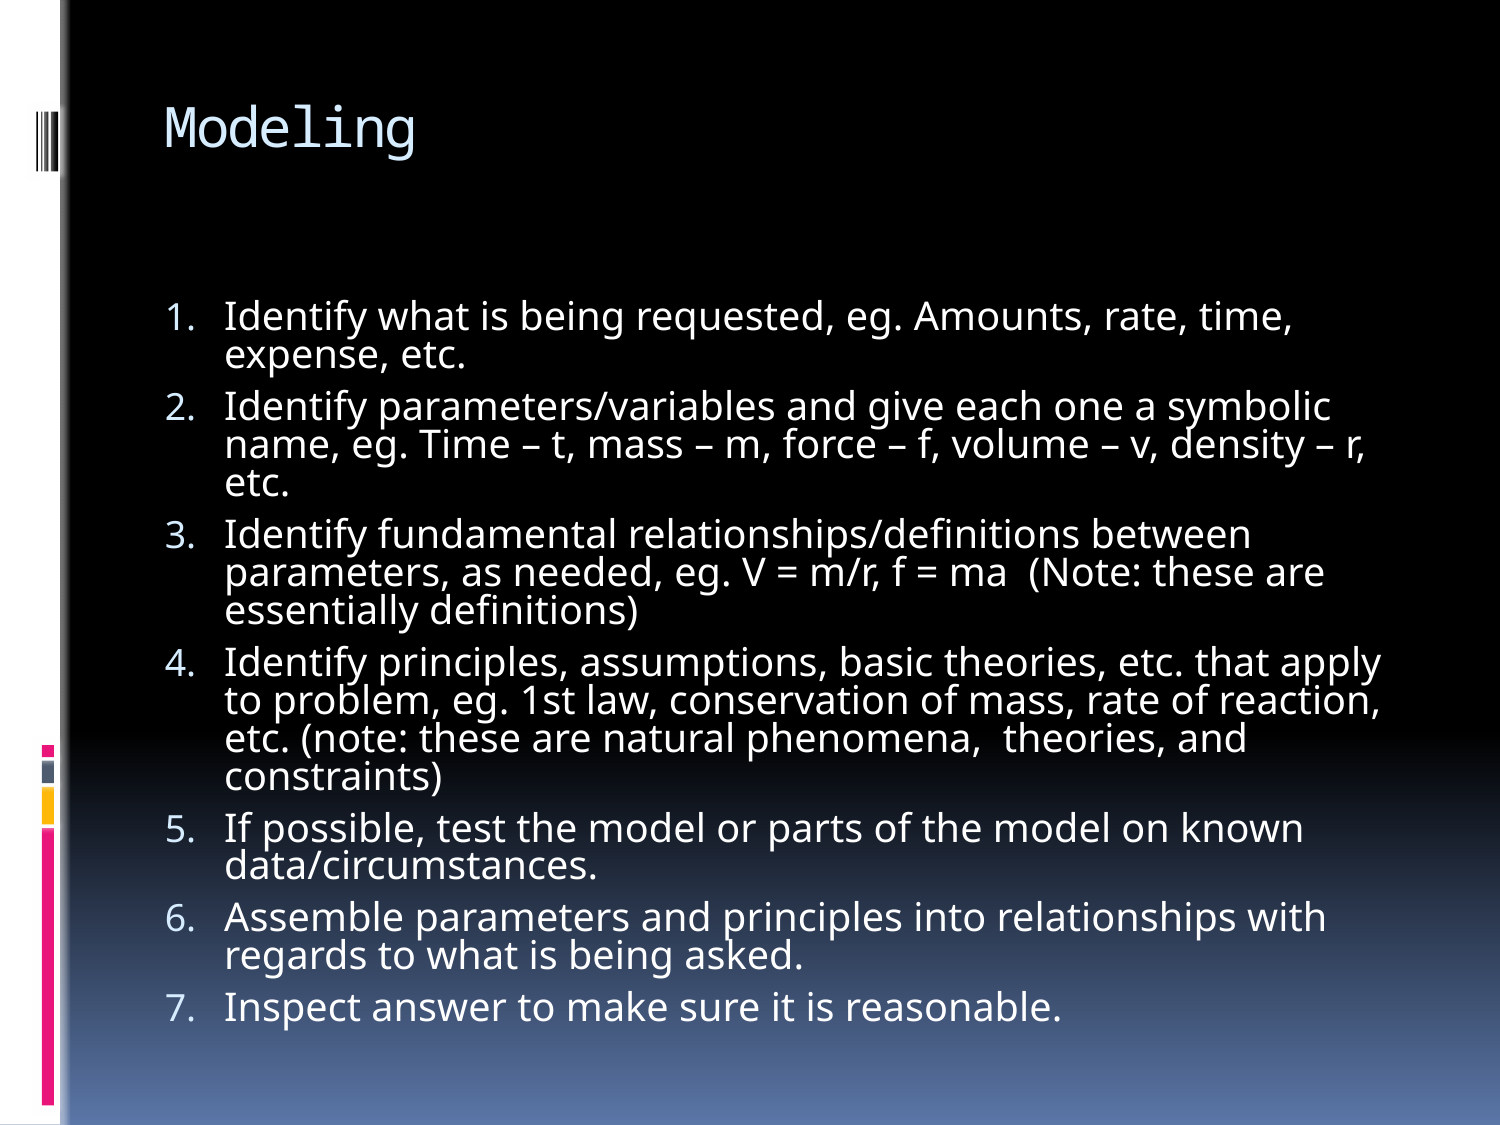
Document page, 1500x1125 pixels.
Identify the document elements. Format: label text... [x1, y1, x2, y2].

title Modeling [150, 83, 1425, 234]
list Identify what is being requested, eg. Amounts, rate, time, expense, etc. Identify parameters/variables and give each one a symbolic name, eg. Time – t, mass – m, force – f, volume – v, density – r, etc. Identify fundamental relationships/definitions between parameters, as needed, eg. V = m/r, f = ma (Note: these are essentially definitions) Identify principles, assumptions, basic theories, etc. that apply to problem, eg. 1st law, conservation of mass, rate of reaction, etc. (note: these are natural phenomena, theories, and constraints) If possible, test the model or parts of the model on known data/circumstances. Assemble parameters and principles into relationships with regards to what is being asked. Inspect answer to make sure it is reasonable. [150, 292, 1425, 1043]
